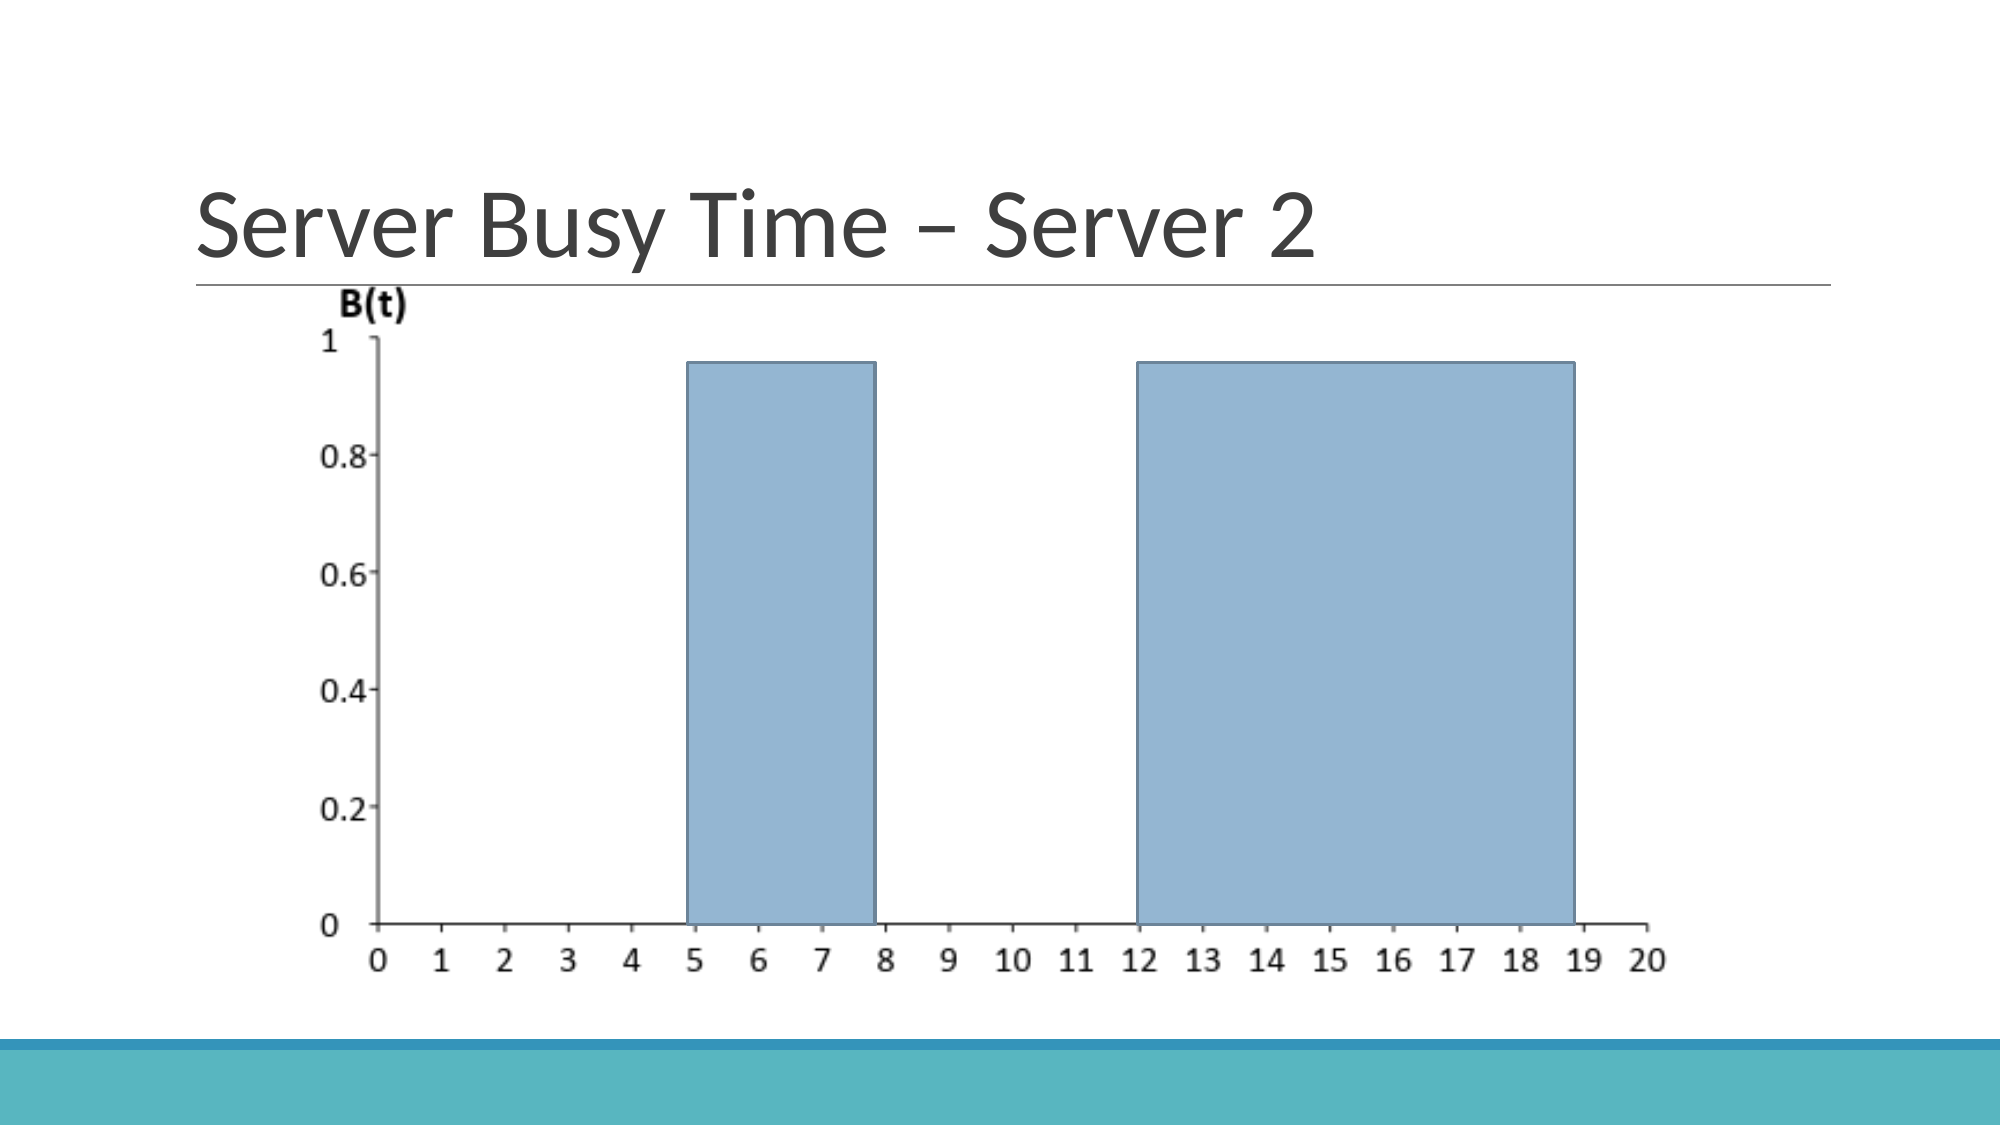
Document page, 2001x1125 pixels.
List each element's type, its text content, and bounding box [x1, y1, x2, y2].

picture [299, 262, 1689, 1001]
title Server Busy Time – Server 2 [180, 47, 1830, 285]
